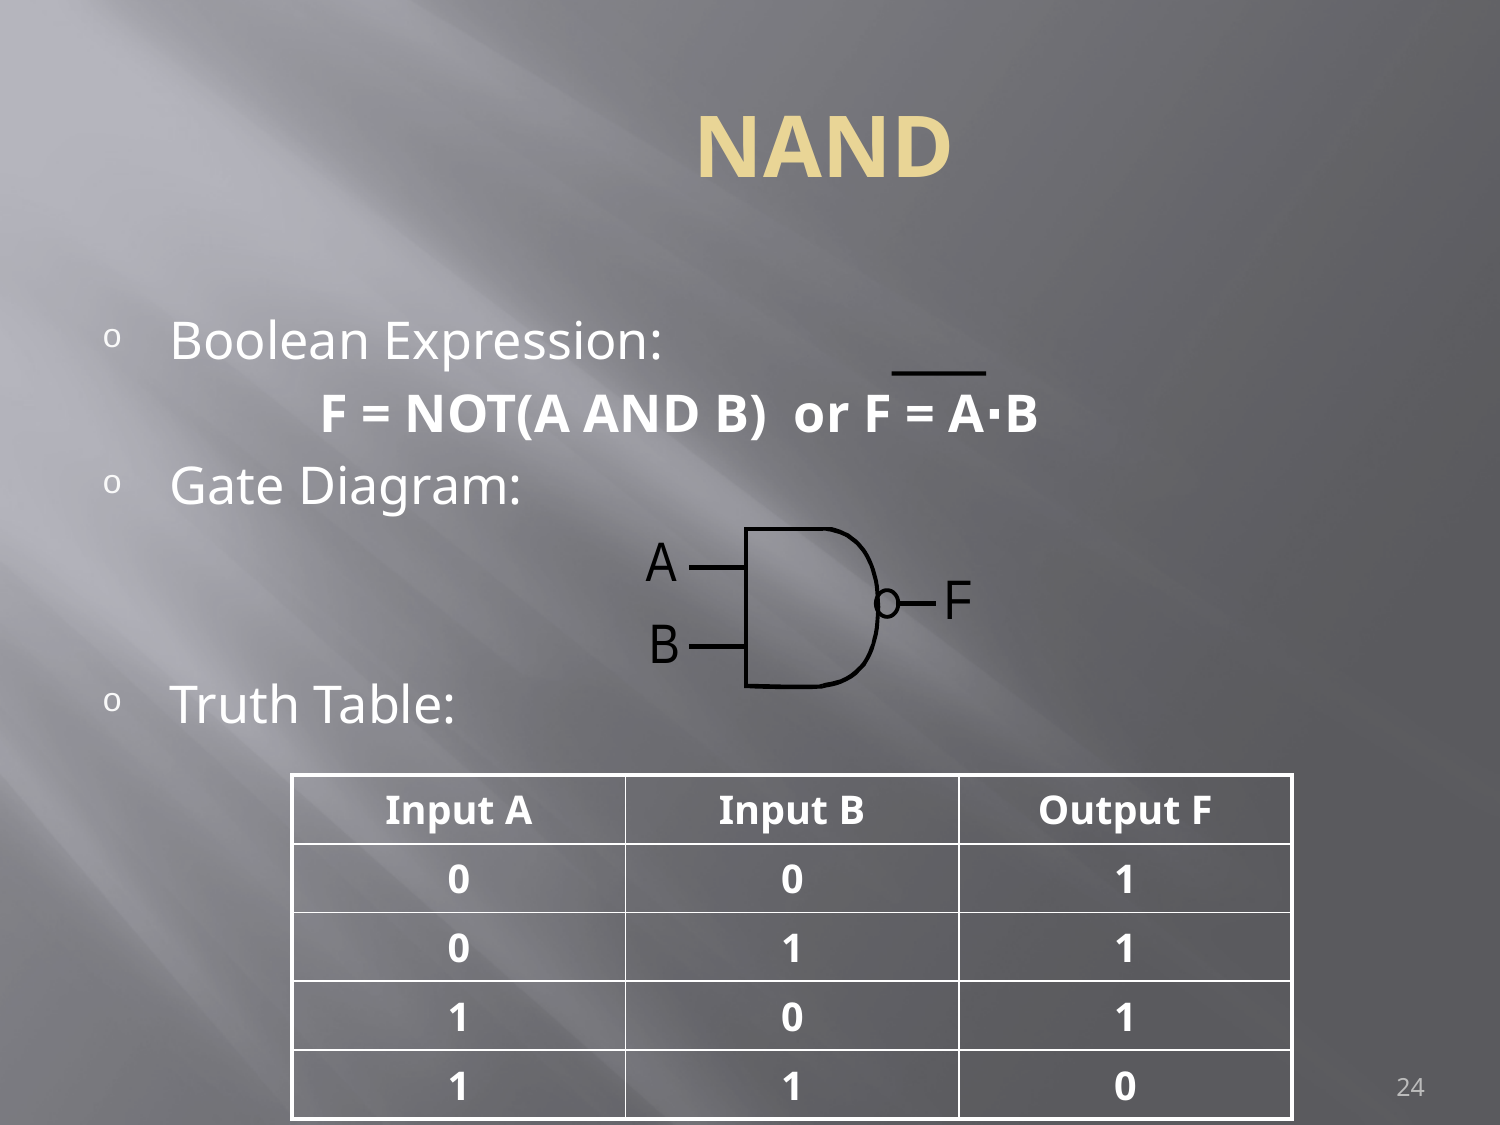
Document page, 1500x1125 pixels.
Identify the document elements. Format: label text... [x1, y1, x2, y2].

text_box <number> [1299, 1052, 1425, 1113]
table_cell 1 [294, 1051, 625, 1117]
table_cell 1 [294, 982, 625, 1049]
table_cell 0 [626, 845, 958, 912]
text_box NAND [224, 49, 1425, 237]
table_header Input A [294, 777, 625, 843]
table_cell 0 [626, 982, 958, 1049]
table_cell 0 [294, 845, 625, 912]
table_cell 1 [626, 1051, 958, 1117]
table_cell 1 [626, 913, 958, 980]
text_box Boolean Expression: F = NOT(A AND B) or F = A∙B Gate Diagram: Truth Table: [64, 299, 1395, 975]
table_header Output F [960, 777, 1290, 843]
table_cell 1 [960, 913, 1290, 980]
table_header Input B [626, 777, 958, 843]
table_cell 1 [960, 982, 1290, 1049]
table_cell 0 [294, 913, 625, 980]
table_cell 0 [960, 1051, 1290, 1117]
picture [0, 0, 1500, 1125]
table_cell 1 [960, 845, 1290, 912]
